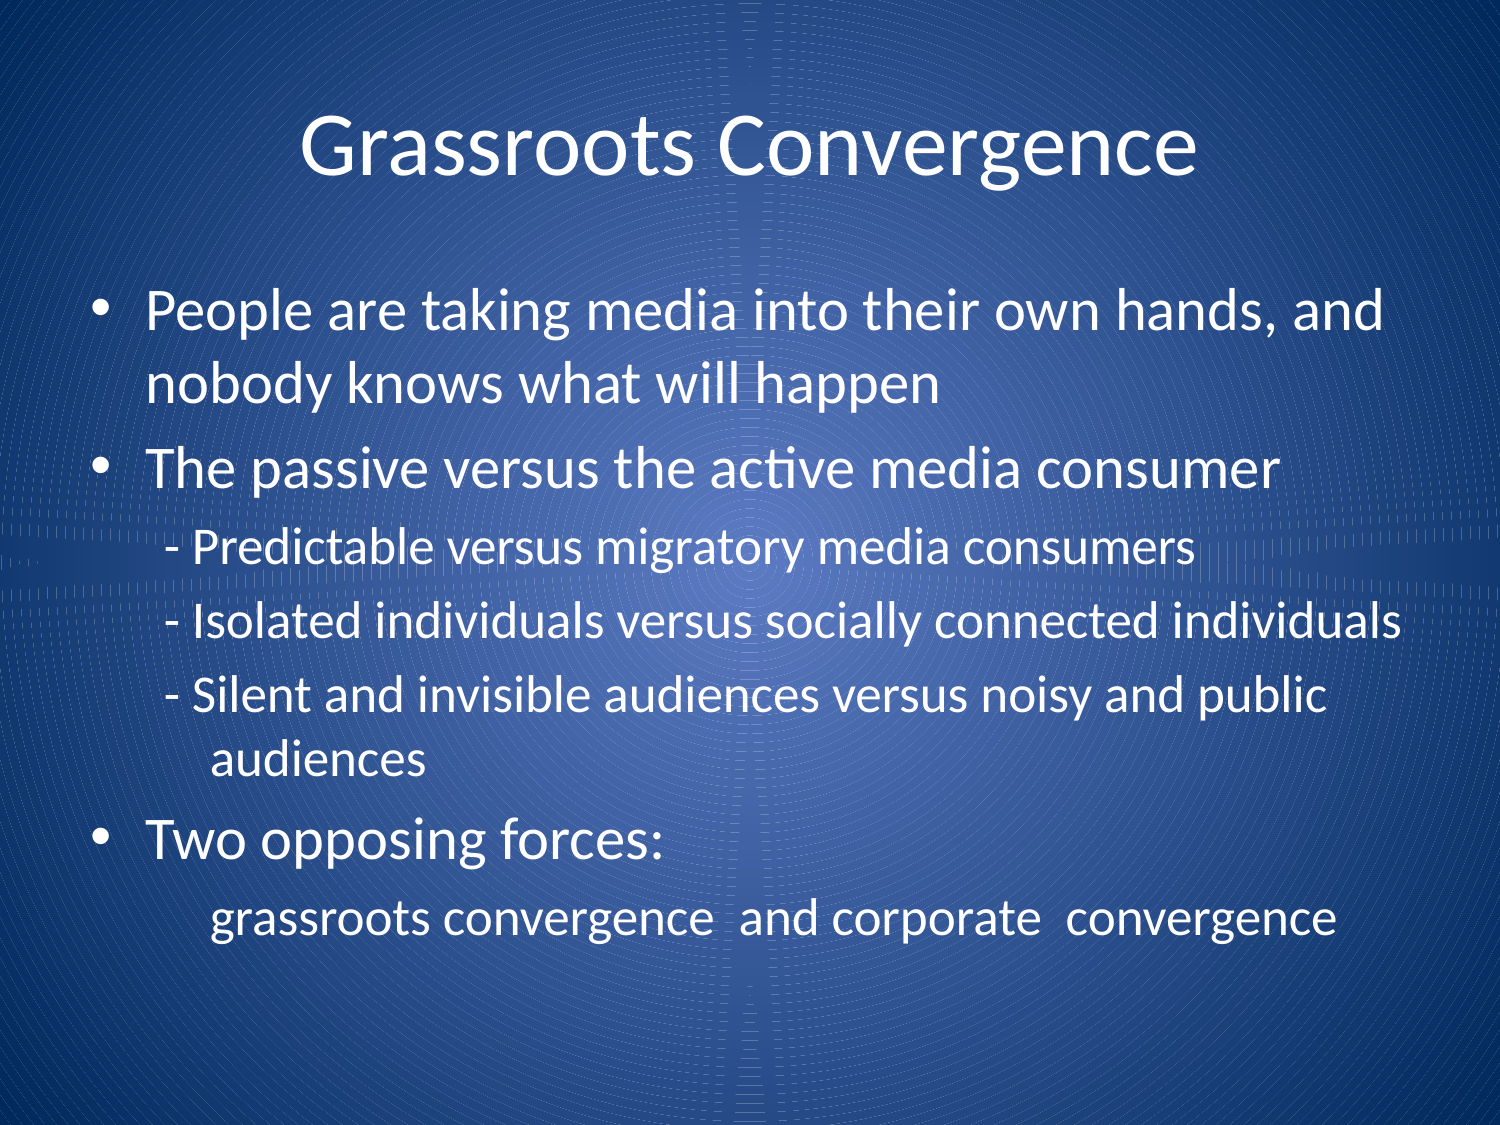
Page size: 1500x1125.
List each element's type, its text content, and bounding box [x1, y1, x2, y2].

list People are taking media into their own hands, and nobody knows what will happen The passive versus the active media consumer - Predictable versus migratory media consumers - Isolated individuals versus socially connected individuals - Silent and invisible audiences versus noisy and public audiences Two opposing forces: grassroots convergence and corporate convergence [75, 262, 1425, 1005]
title Grassroots Convergence [75, 45, 1425, 233]
